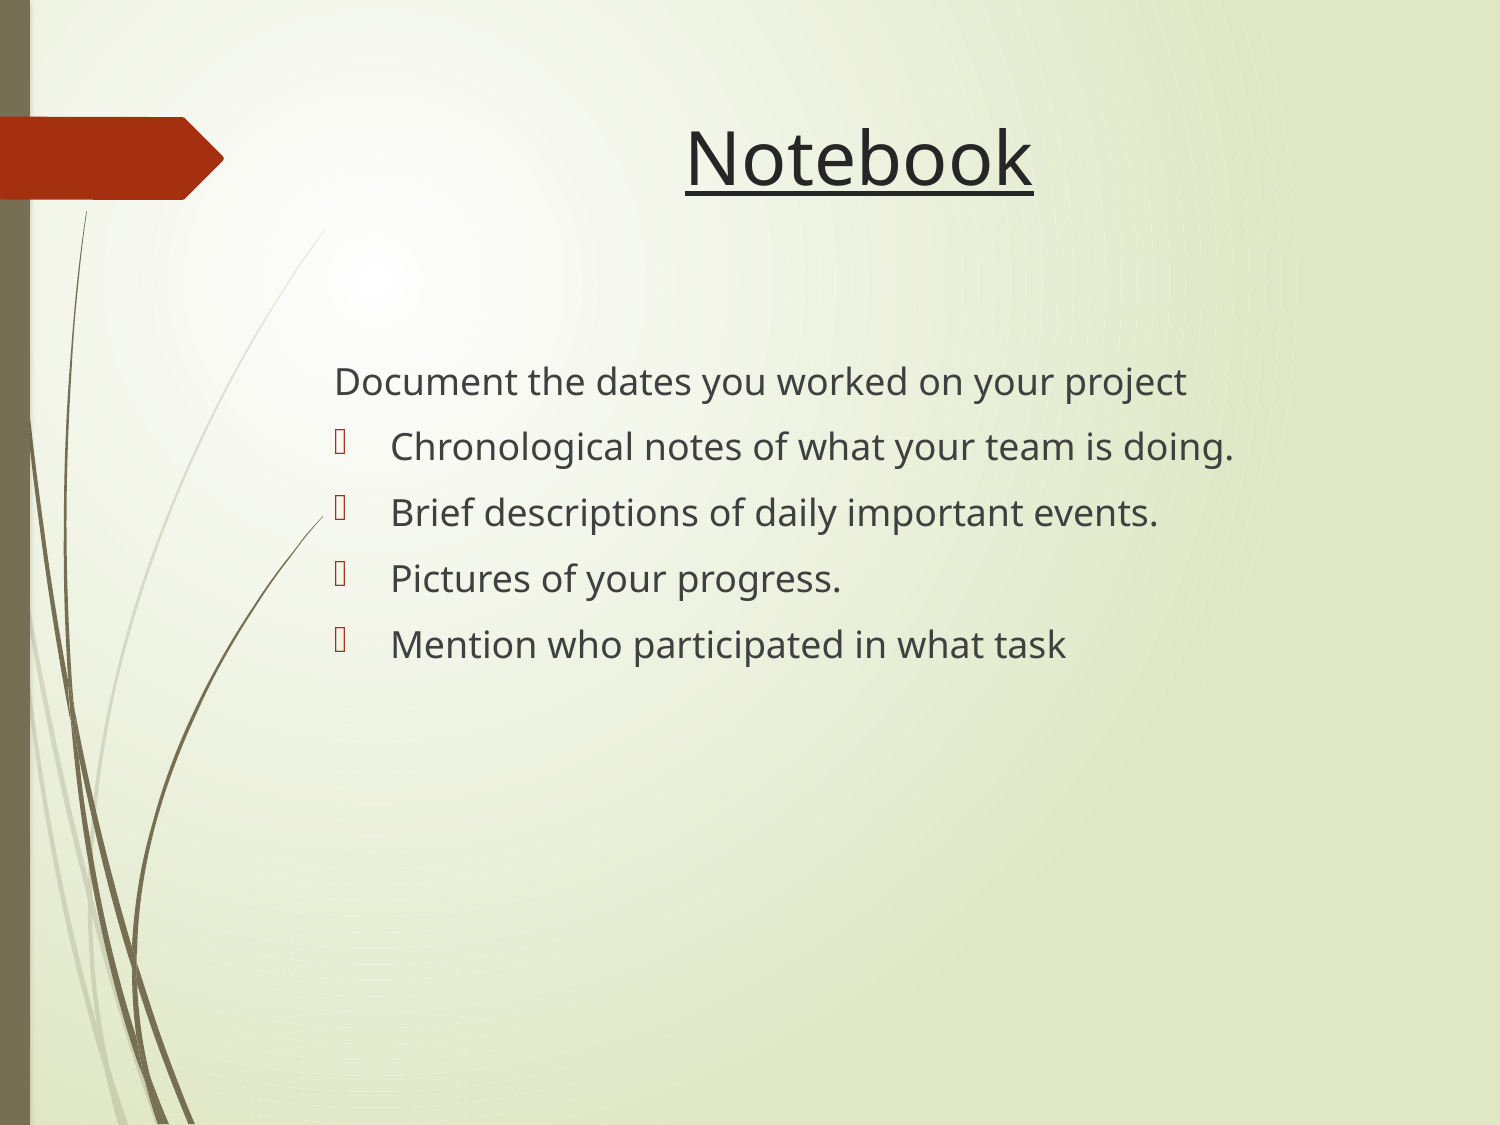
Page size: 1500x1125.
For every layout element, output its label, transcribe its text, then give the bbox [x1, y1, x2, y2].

title Notebook [319, 102, 1400, 313]
list Document the dates you worked on your project Chronological notes of what your team is doing. Brief descriptions of daily important events. Pictures of your progress. Mention who participated in what task [318, 350, 1400, 970]
